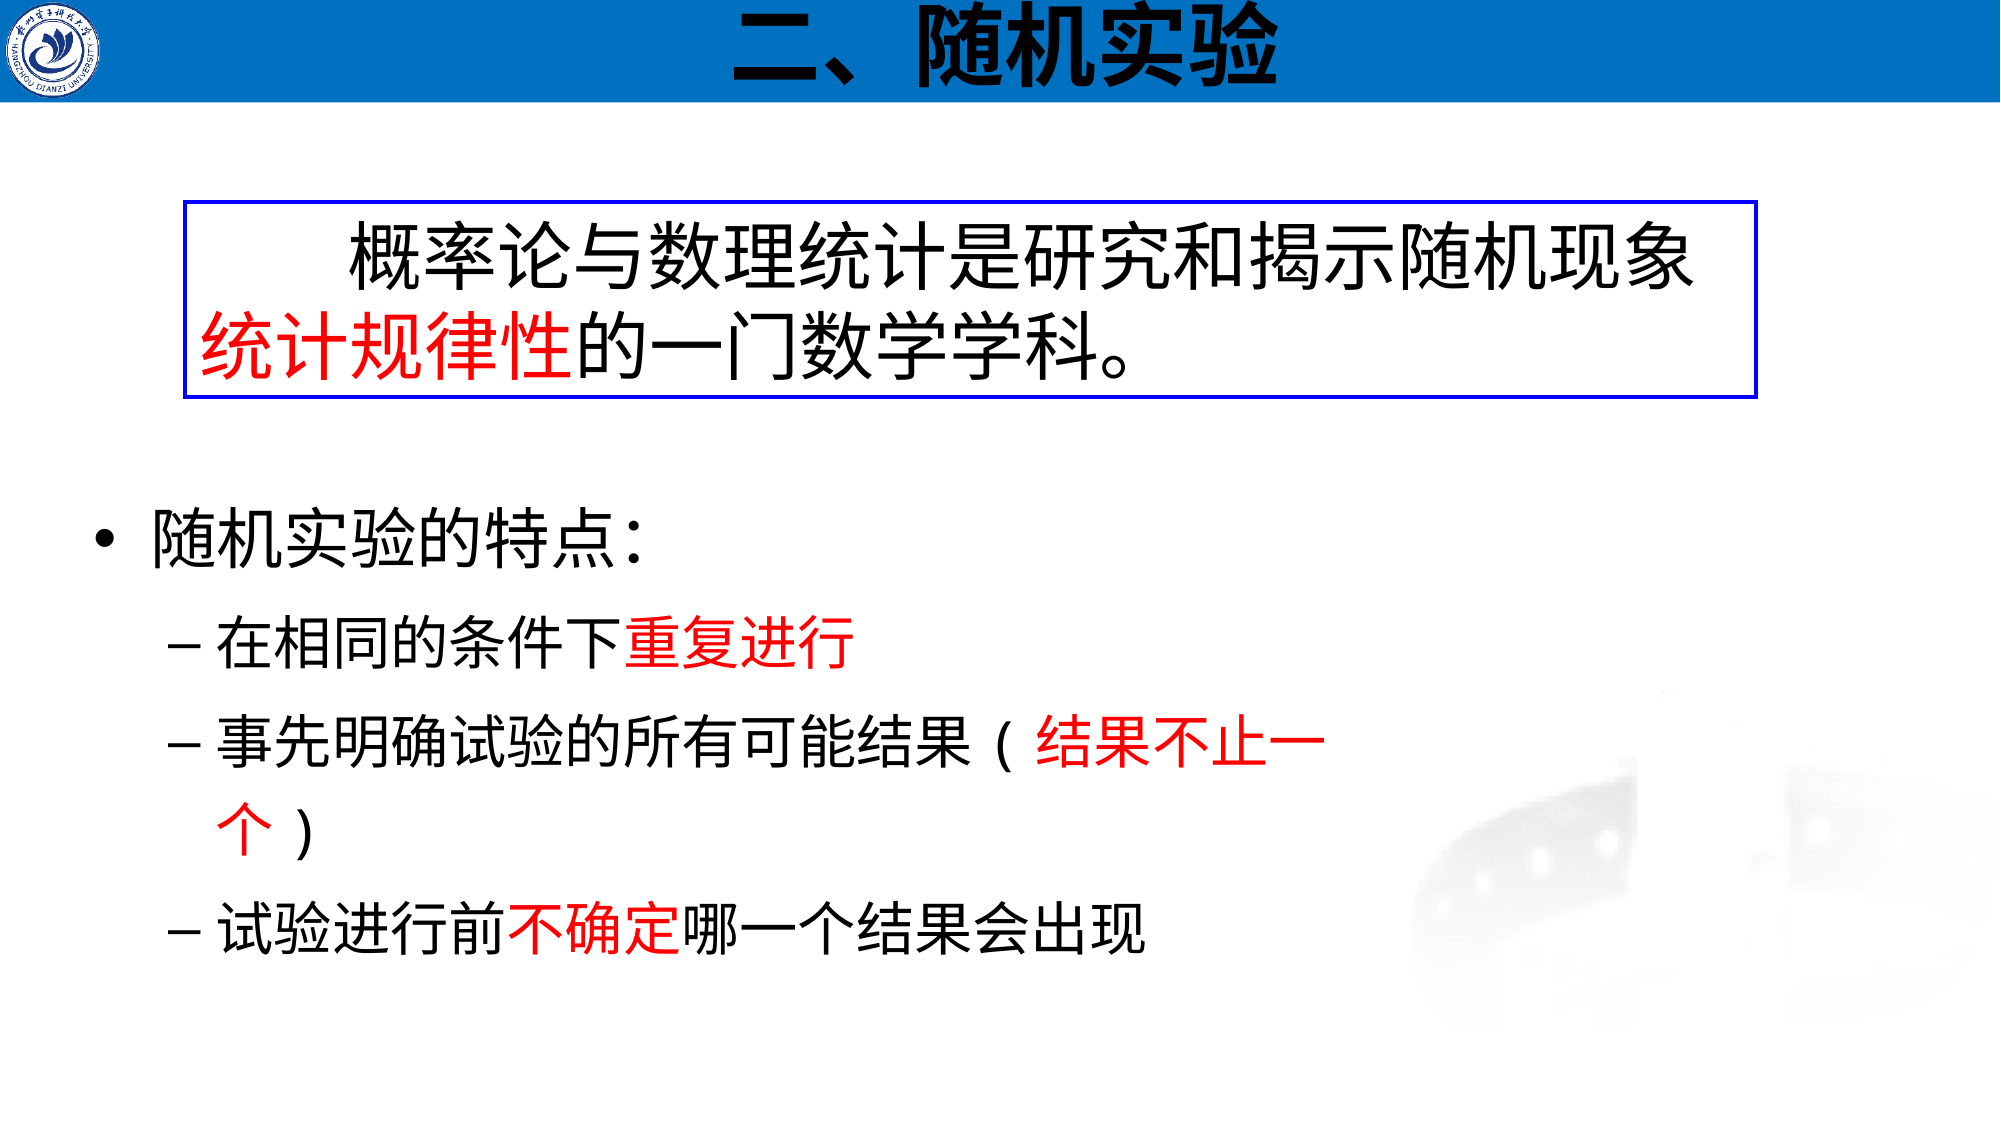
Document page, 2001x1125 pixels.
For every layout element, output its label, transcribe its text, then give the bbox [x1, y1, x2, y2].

text_box 概率论与数理统计是研究和揭示随机现象统计规律性的一门数学学科。 [184, 201, 1756, 398]
title 二、随机实验 [5, 0, 2000, 102]
list 随机实验的特点： 在相同的条件下重复进行 事先明确试验的所有可能结果(结果不止一个) 试验进行前不确定哪一个结果会出现 [78, 469, 1425, 990]
